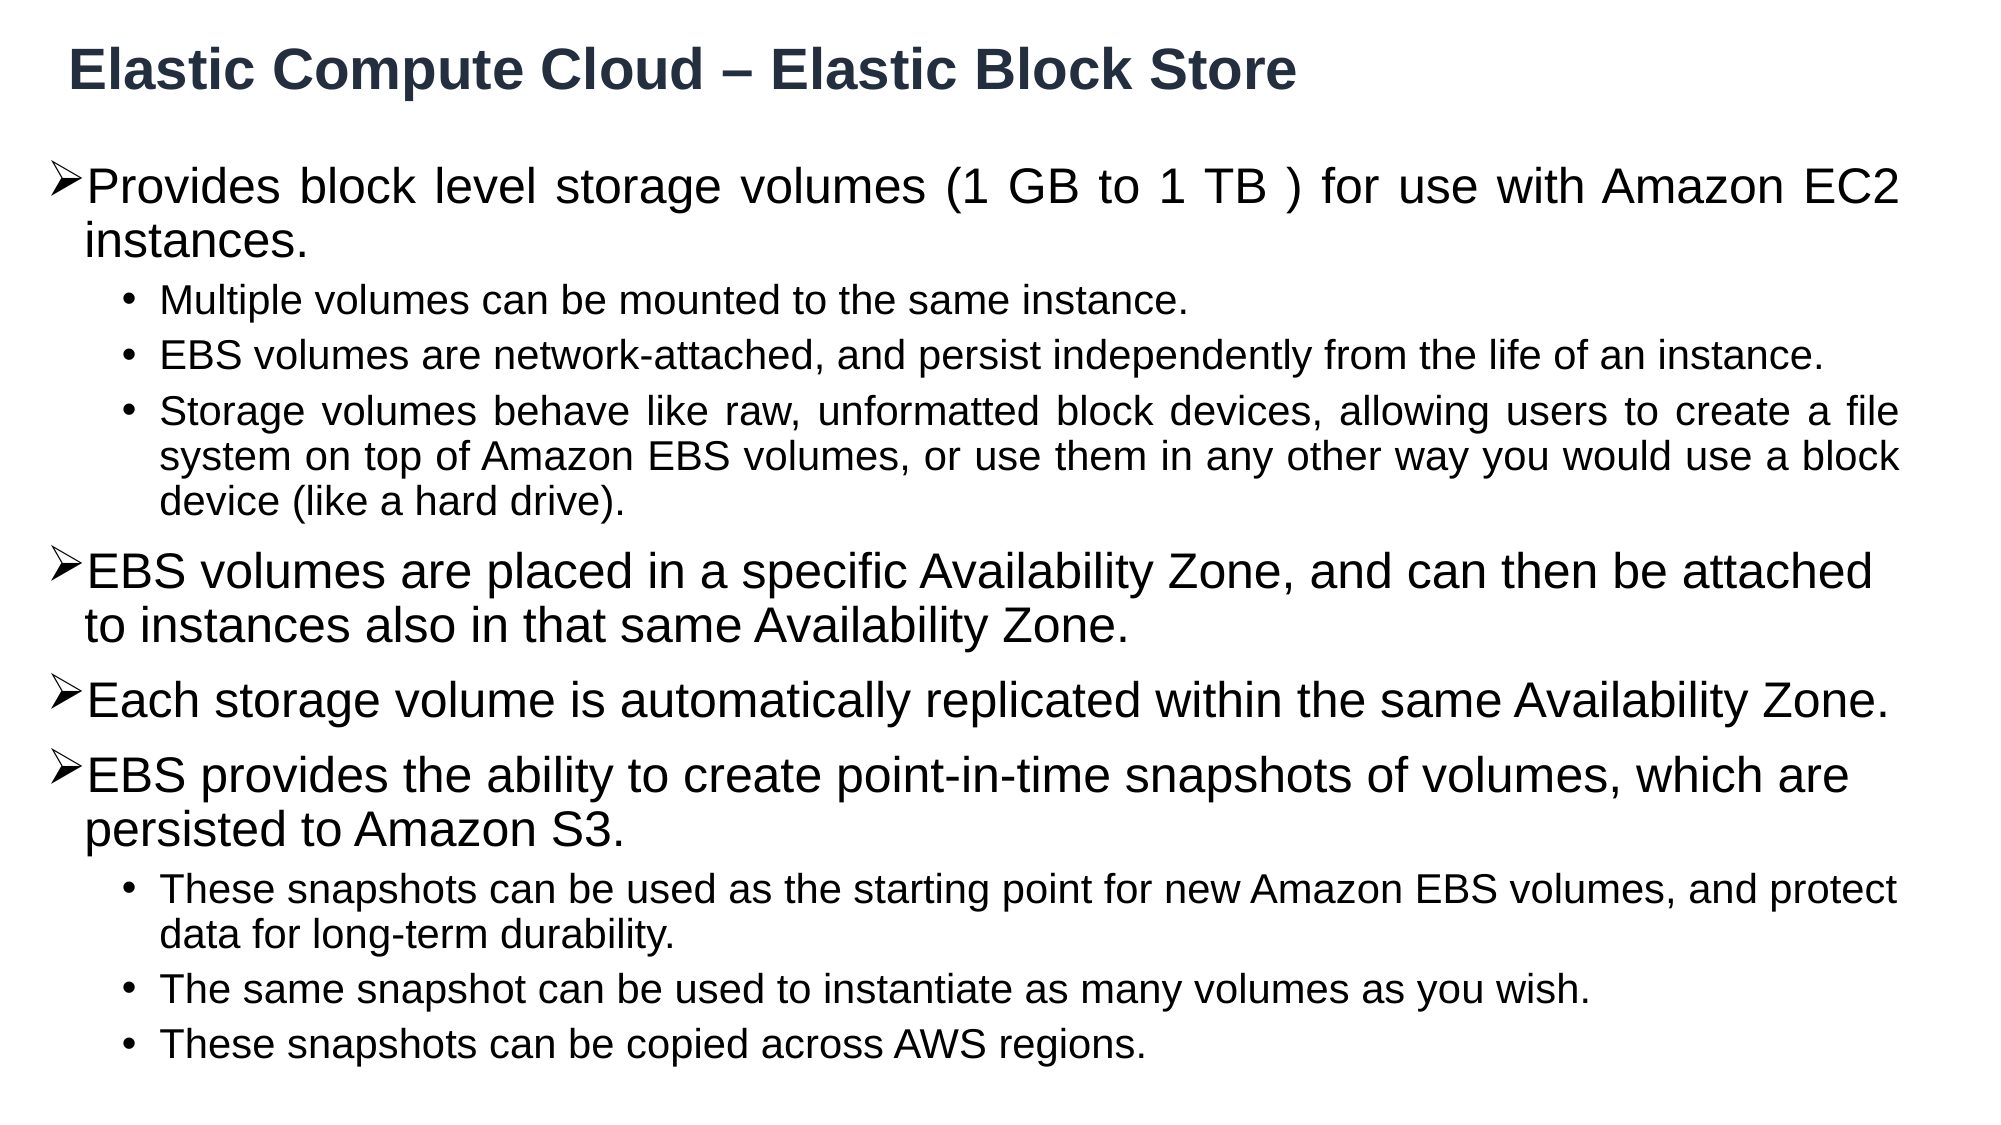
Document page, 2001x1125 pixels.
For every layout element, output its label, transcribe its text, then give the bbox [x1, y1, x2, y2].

text_box Elastic Compute Cloud – Elastic Block Store [53, 23, 1415, 109]
text_box Provides block level storage volumes (1 GB to 1 TB ) for use with Amazon EC2 instances. Multiple volumes can be mounted to the same instance. EBS volumes are network-attached, and persist independently from the life of an instance. Storage volumes behave like raw, unformatted block devices, allowing users to create a file system on top of Amazon EBS volumes, or use them in any other way you would use a block device (like a hard drive). EBS volumes are placed in a specific Availability Zone, and can then be attached to instances also in that same Availability Zone. Each storage volume is automatically replicated within the same Availability Zone. EBS provides the ability to create point-in-time snapshots of volumes, which are persisted to Amazon S3. These snapshots can be used as the starting point for new Amazon EBS volumes, and protect data for long-term durability. The same snapshot can be used to instantiate as many volumes as you wish. These snapshots can be copied across AWS regions. [32, 152, 1916, 928]
